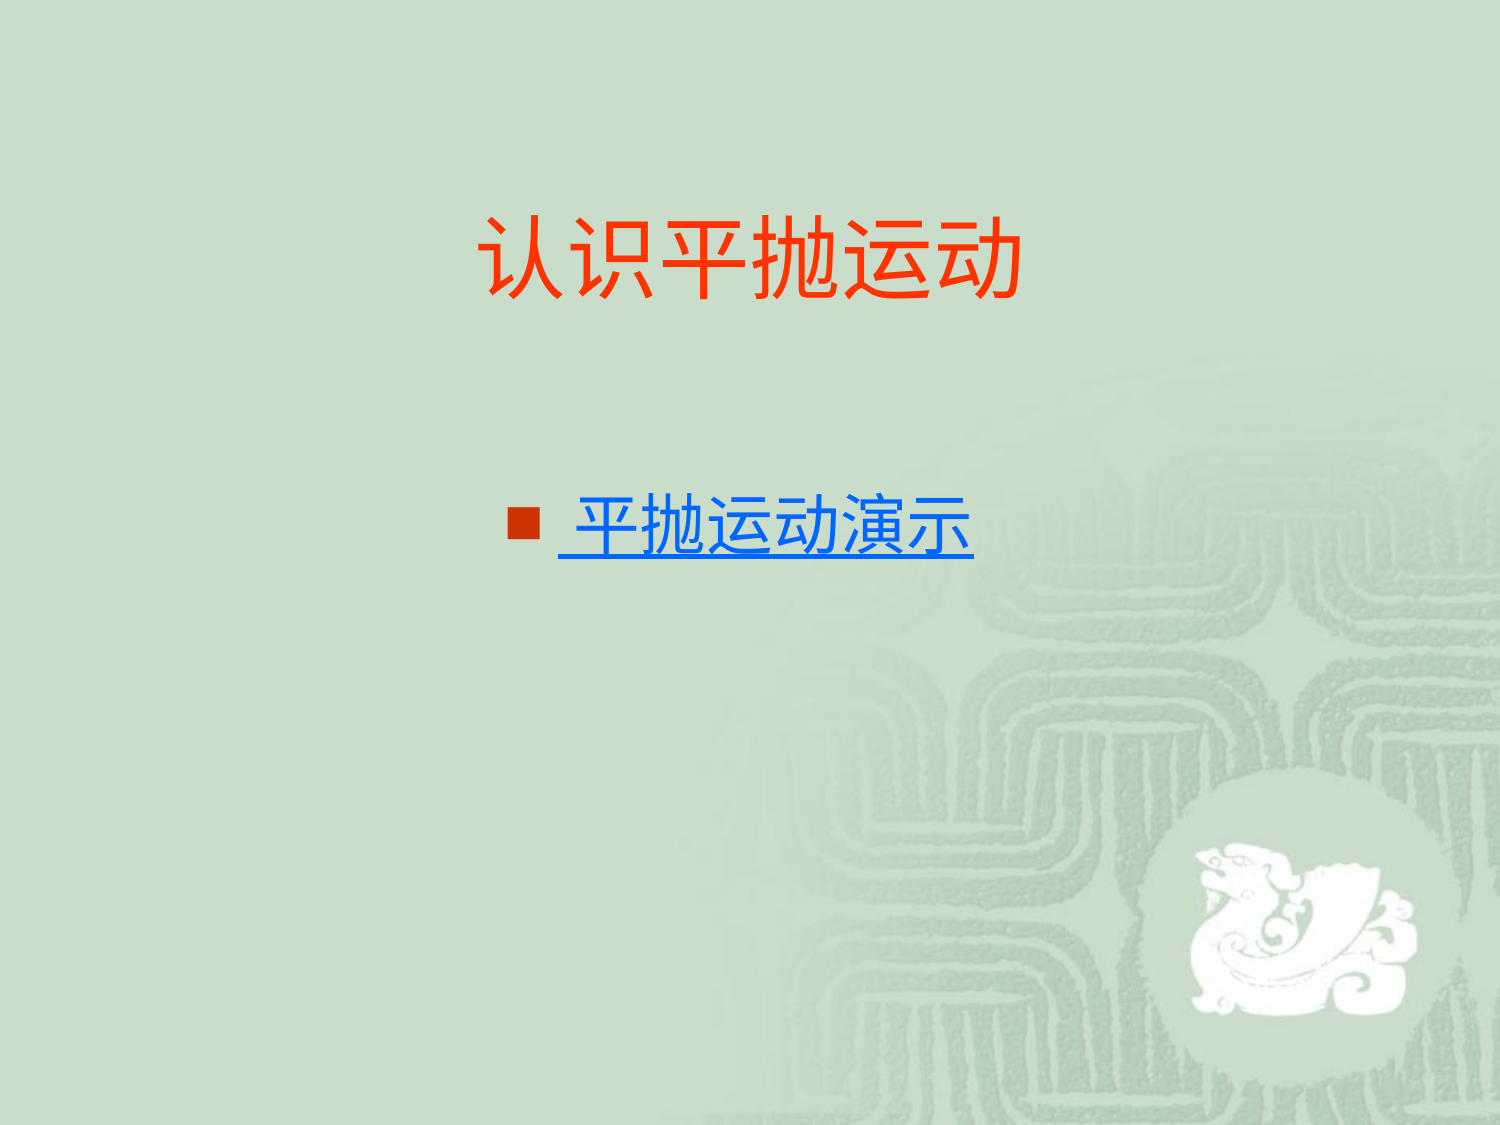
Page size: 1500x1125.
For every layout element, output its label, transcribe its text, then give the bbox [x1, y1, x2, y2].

title 认识平抛运动 [49, 162, 1451, 350]
list 平抛运动演示 [486, 474, 1013, 625]
picture [0, 0, 1500, 1125]
